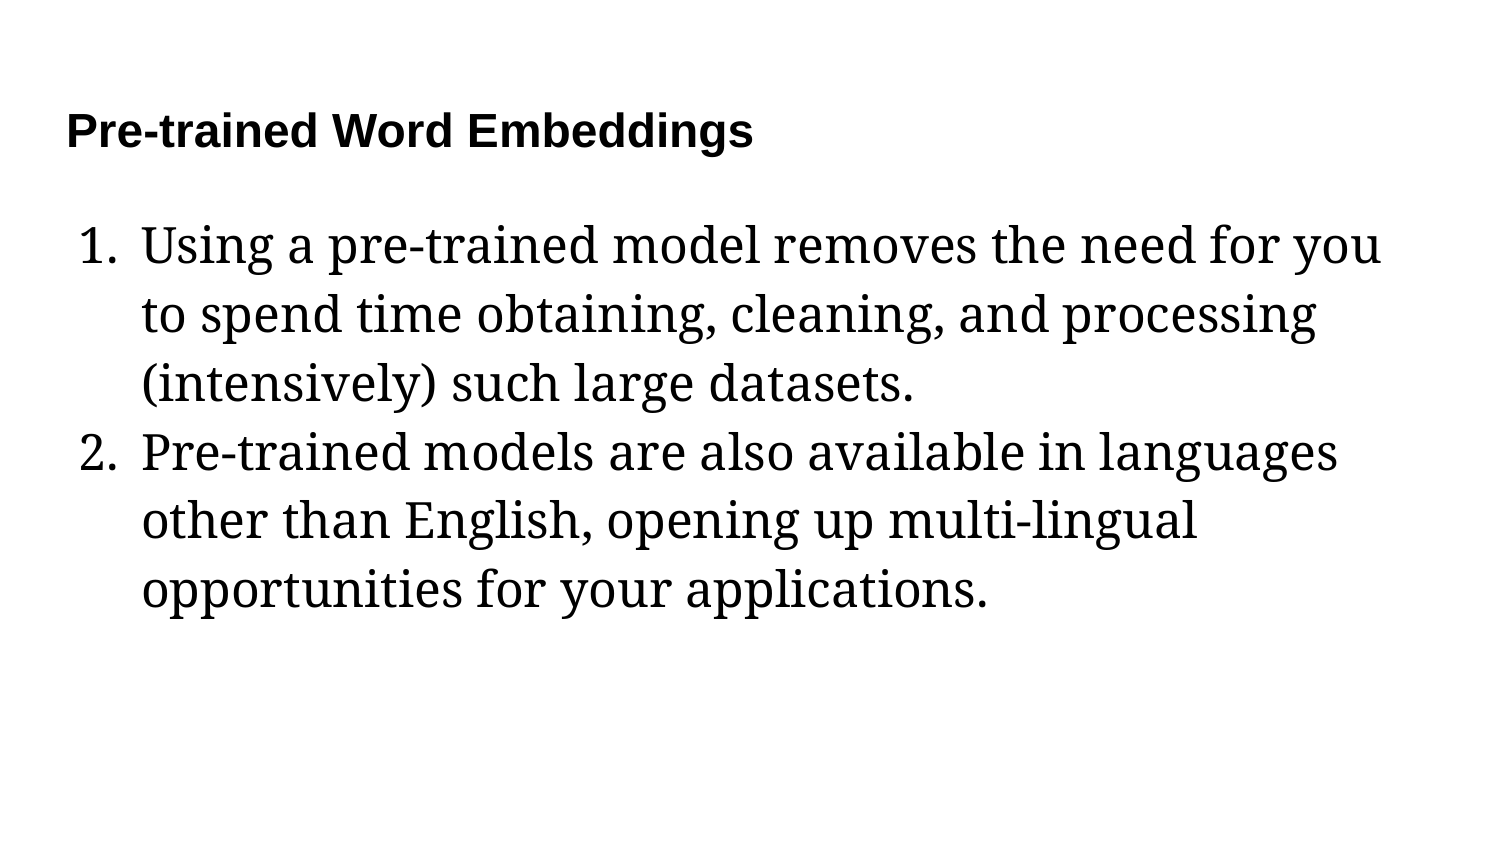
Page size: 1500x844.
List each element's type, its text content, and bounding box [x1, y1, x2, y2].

title Pre-trained Word Embeddings [51, 72, 1449, 167]
list Using a pre-trained model removes the need for you to spend time obtaining, cleaning, and processing (intensively) such large datasets. Pre-trained models are also available in languages other than English, opening up multi-lingual opportunities for your applications. [51, 189, 1449, 750]
